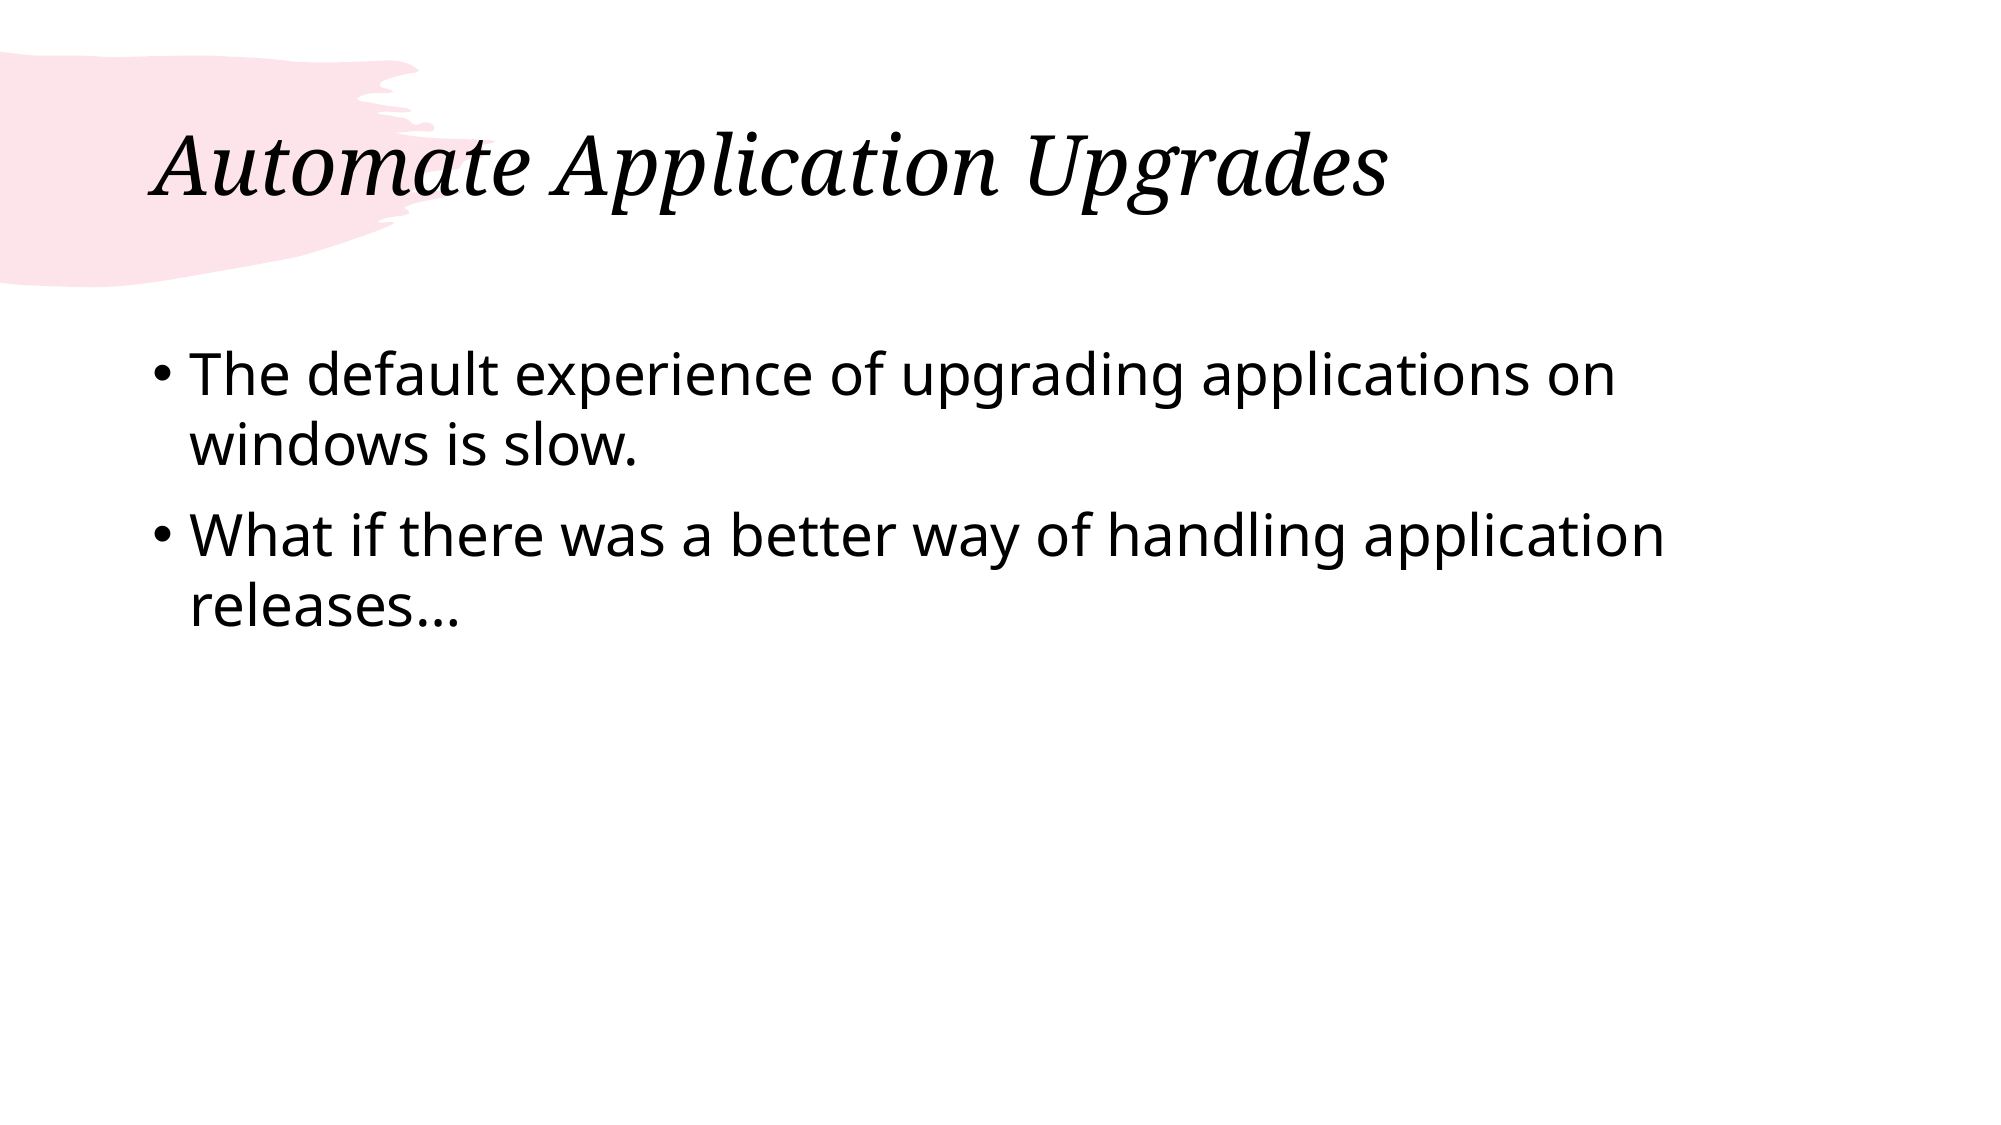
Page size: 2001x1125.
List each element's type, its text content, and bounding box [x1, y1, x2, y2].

title Automate Application Upgrades [137, 59, 1863, 278]
list The default experience of upgrading applications on windows is slow. What if there was a better way of handling application releases… [137, 329, 1863, 1013]
